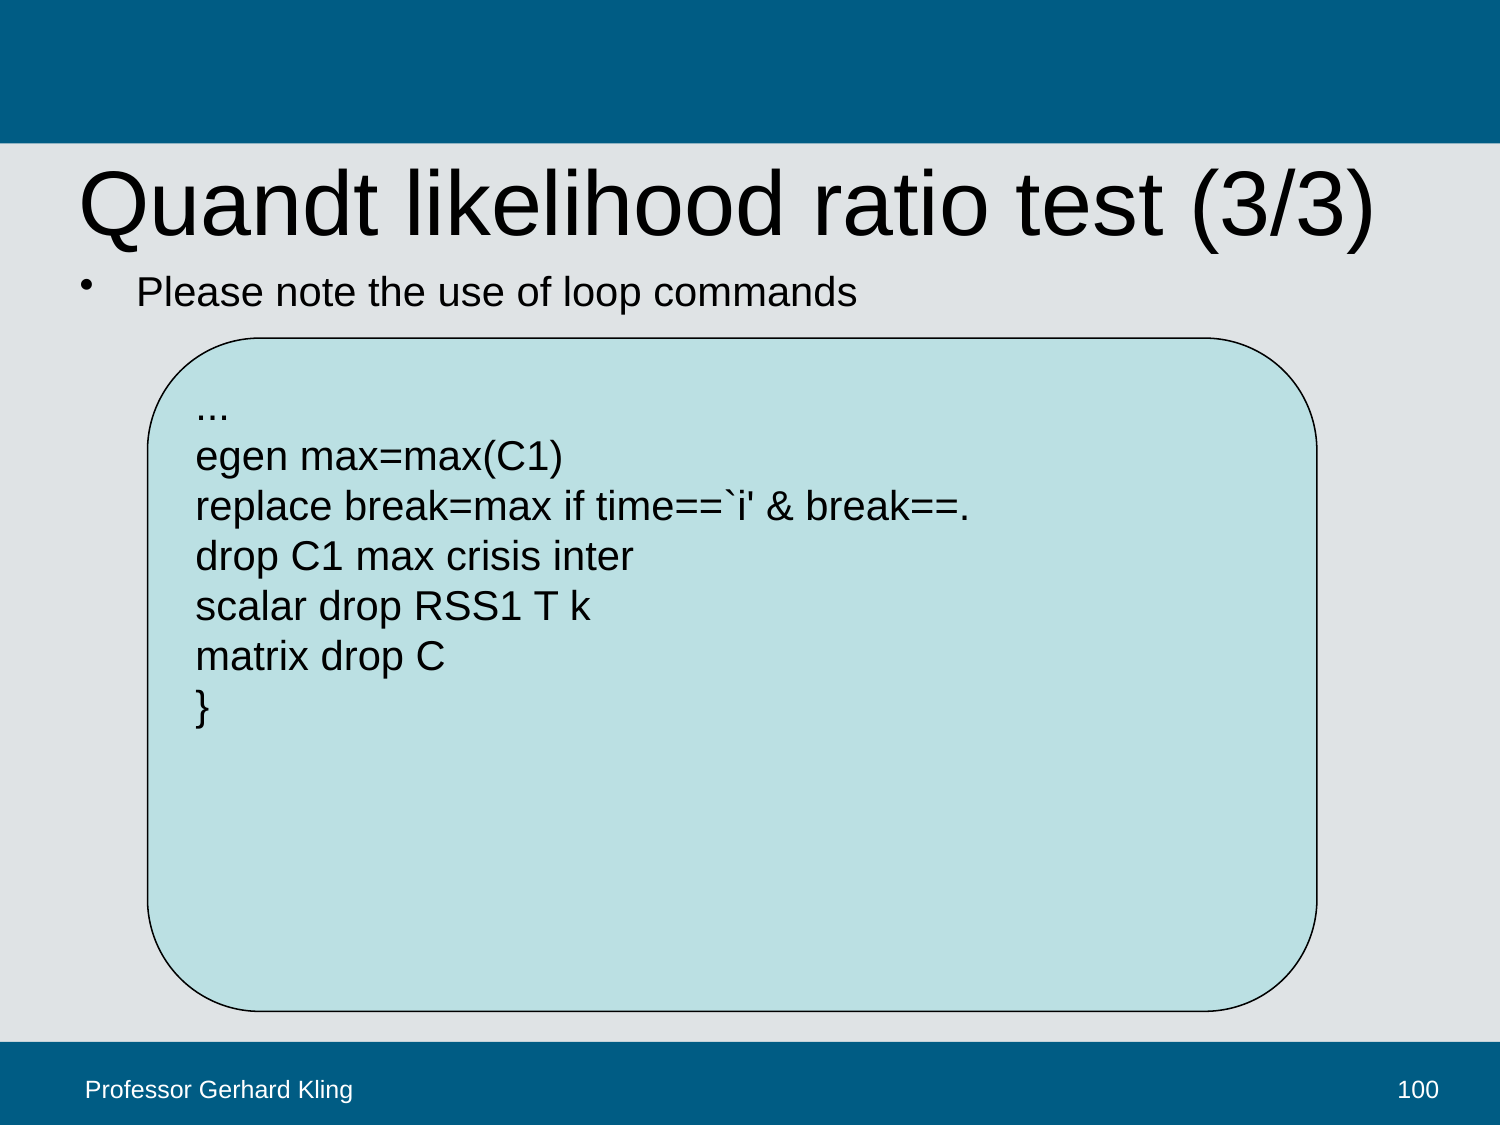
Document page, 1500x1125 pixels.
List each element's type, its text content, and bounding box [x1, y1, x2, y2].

list Please note the use of loop commands [75, 262, 1425, 1005]
title Quandt likelihood ratio test (3/3) [73, 152, 1424, 247]
text_box ... egen max=max(C1) replace break=max if time==`i' & break==. drop C1 max crisis inter scalar drop RSS1 T k matrix drop C } [147, 338, 1317, 1012]
text_box 100 [1382, 1066, 1489, 1112]
text_box Professor Gerhard Kling [70, 1066, 563, 1112]
